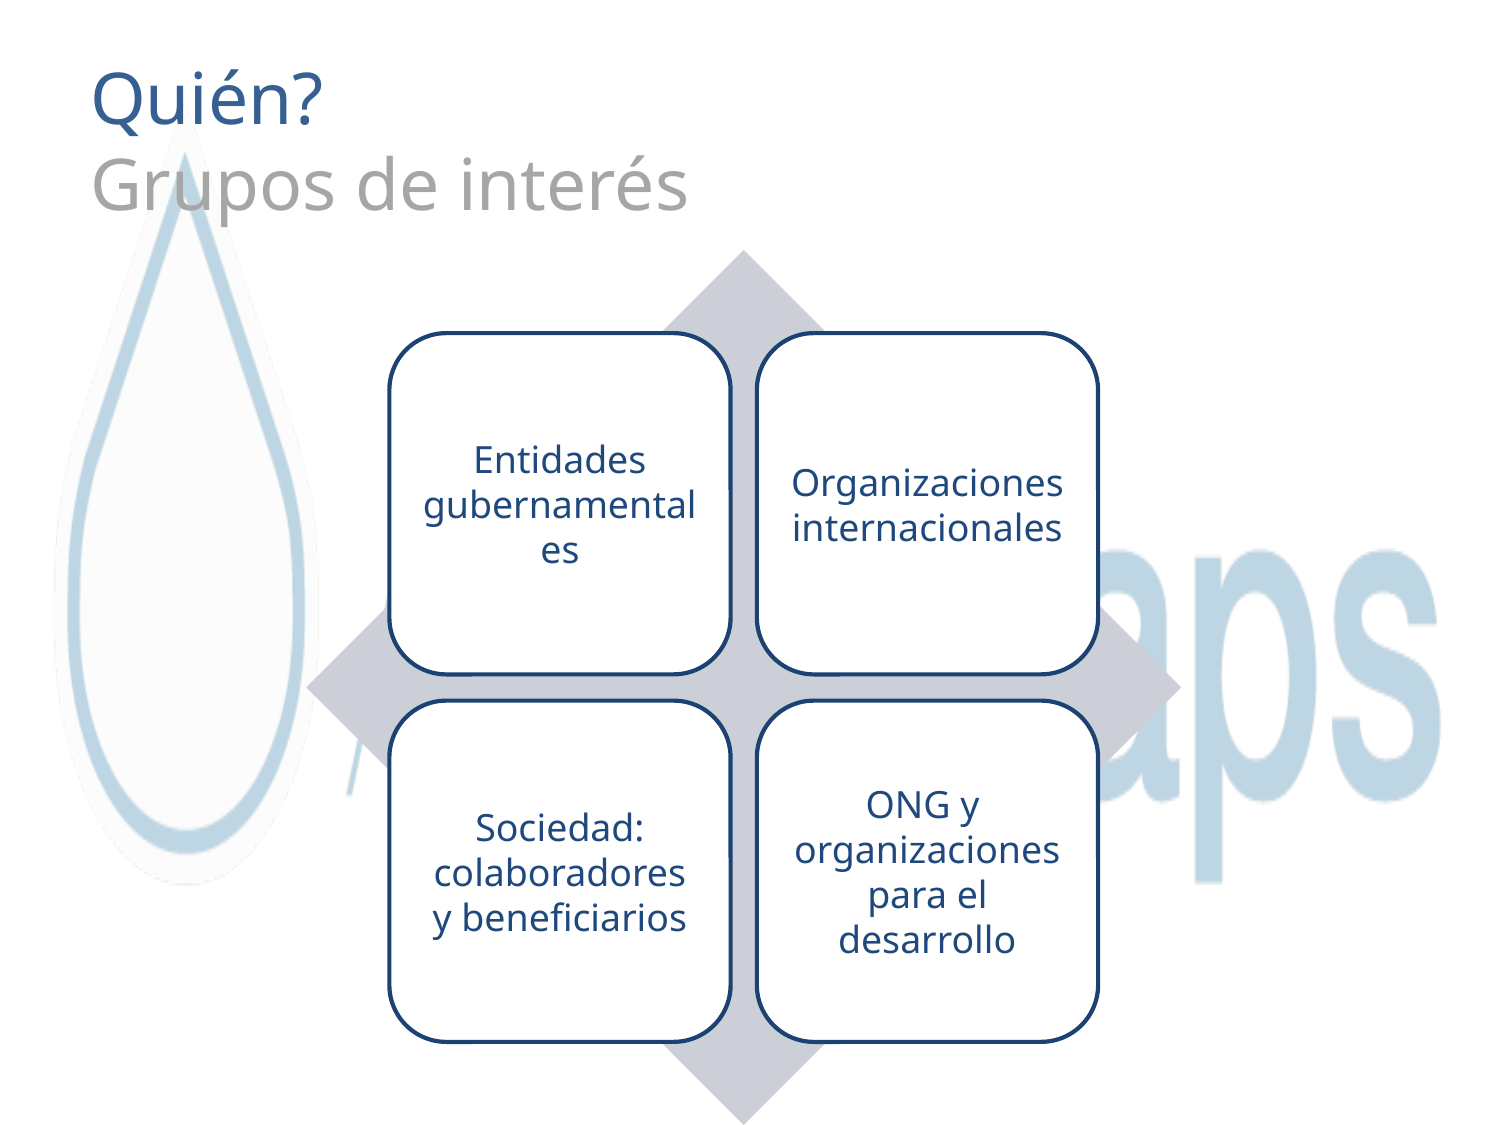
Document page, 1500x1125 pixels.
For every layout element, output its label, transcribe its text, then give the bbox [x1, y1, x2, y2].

title Quién? Grupos de interés [75, 45, 1425, 233]
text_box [149, 249, 1338, 1125]
